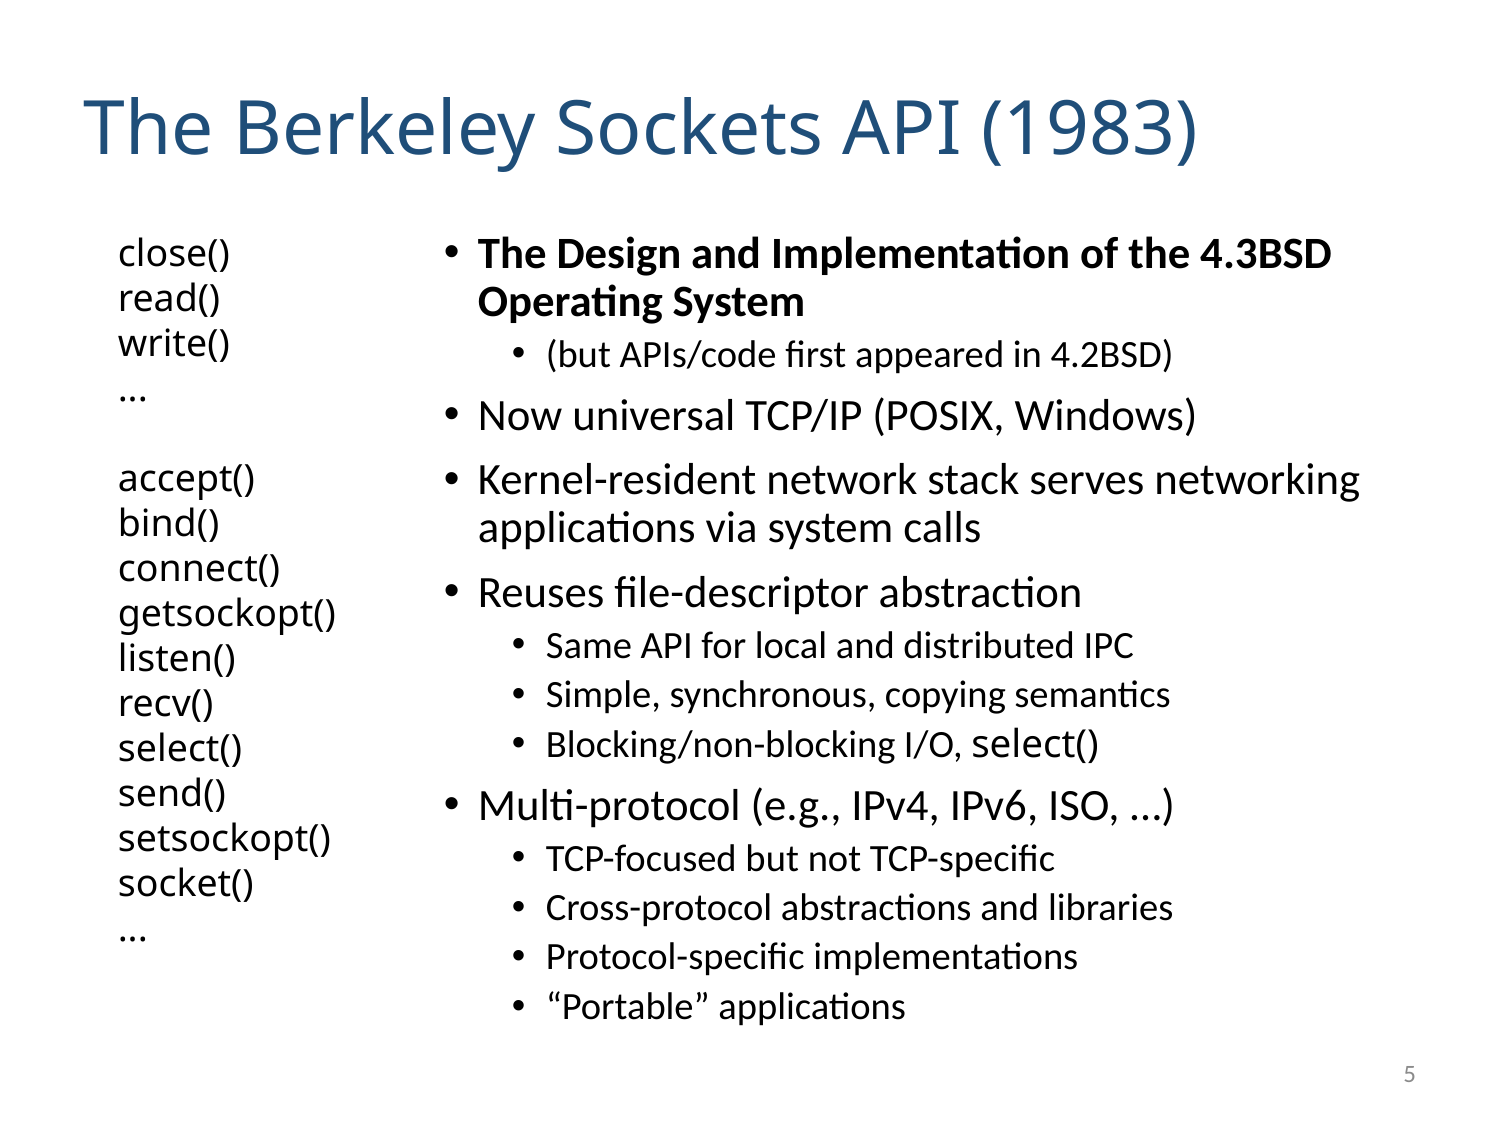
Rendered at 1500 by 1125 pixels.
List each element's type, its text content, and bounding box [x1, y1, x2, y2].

list The Design and Implementation of the 4.3BSD Operating System (but APIs/code first appeared in 4.2BSD) Now universal TCP/IP (POSIX, Windows) Kernel-resident network stack serves networking applications via system calls Reuses file-descriptor abstraction Same API for local and distributed IPC Simple, synchronous, copying semantics Blocking/non-blocking I/O, select() Multi-protocol (e.g., IPv4, IPv6, ISO, …) TCP-focused but not TCP-specific Cross-protocol abstractions and libraries Protocol-specific implementations “Portable” applications [428, 221, 1432, 1043]
text_box close() read() write() ... accept() bind() connect() getsockopt() listen() recv() select() send() setsockopt() socket() ... [103, 221, 429, 957]
slide_number 5 [1059, 1042, 1432, 1103]
title The Berkeley Sockets API (1983) [68, 38, 1432, 222]
